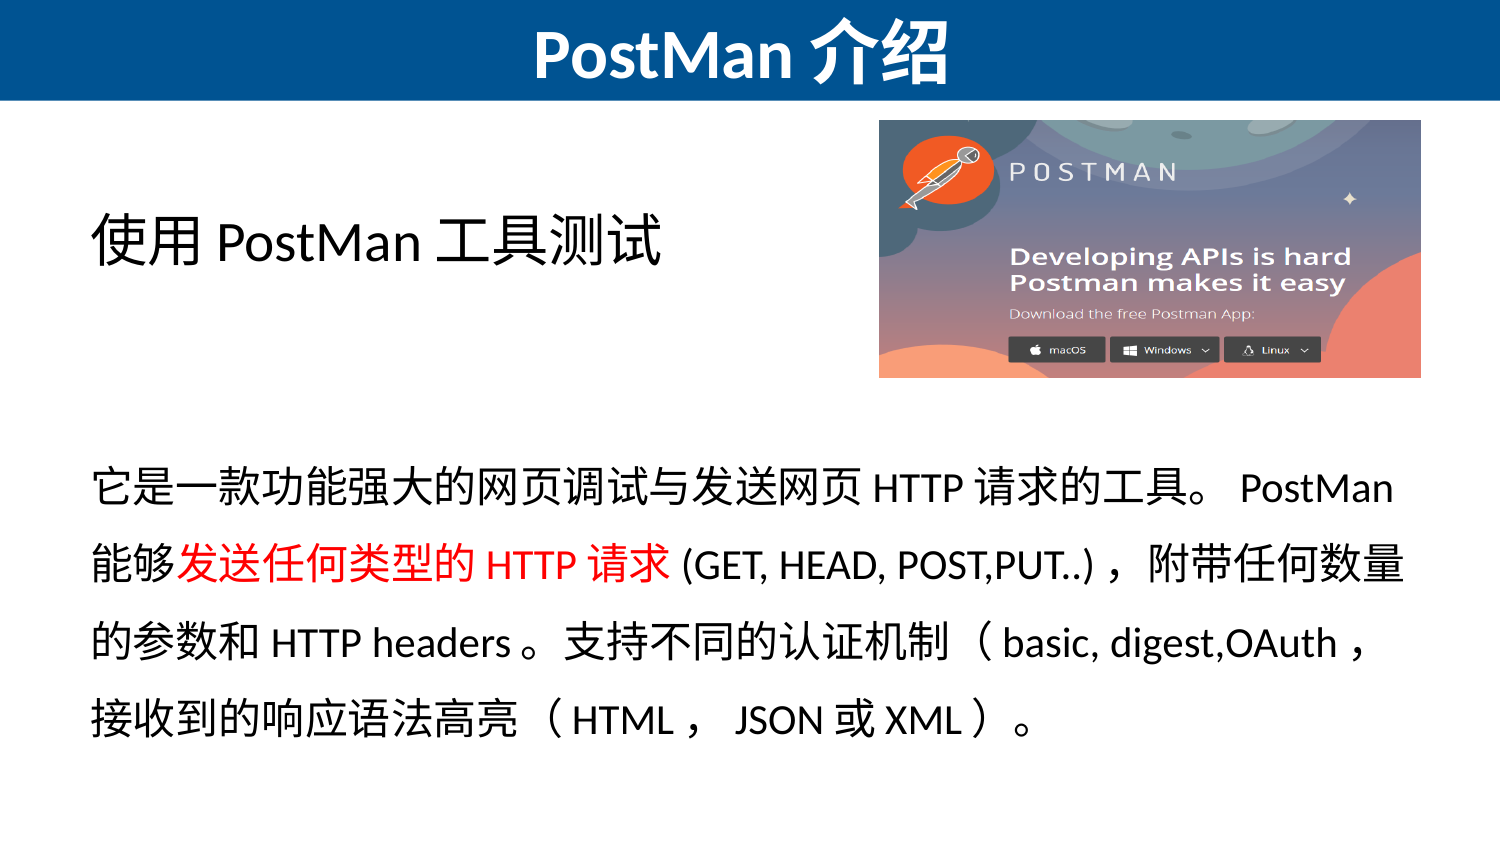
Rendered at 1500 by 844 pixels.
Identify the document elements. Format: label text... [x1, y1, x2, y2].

title PostMan介绍 [2, 0, 1483, 101]
picture [879, 120, 1421, 378]
list 使用PostMan工具测试 它是一款功能强大的网页调试与发送网页HTTP请求的工具。PostMan能够发送任何类型的HTTP请求(GET, HEAD, POST,PUT..)，附带任何数量的参数和HTTP headers。支持不同的认证机制（basic, digest,OAuth，接收到的响应语法高亮（HTML，JSON或XML）。 [75, 196, 1425, 754]
